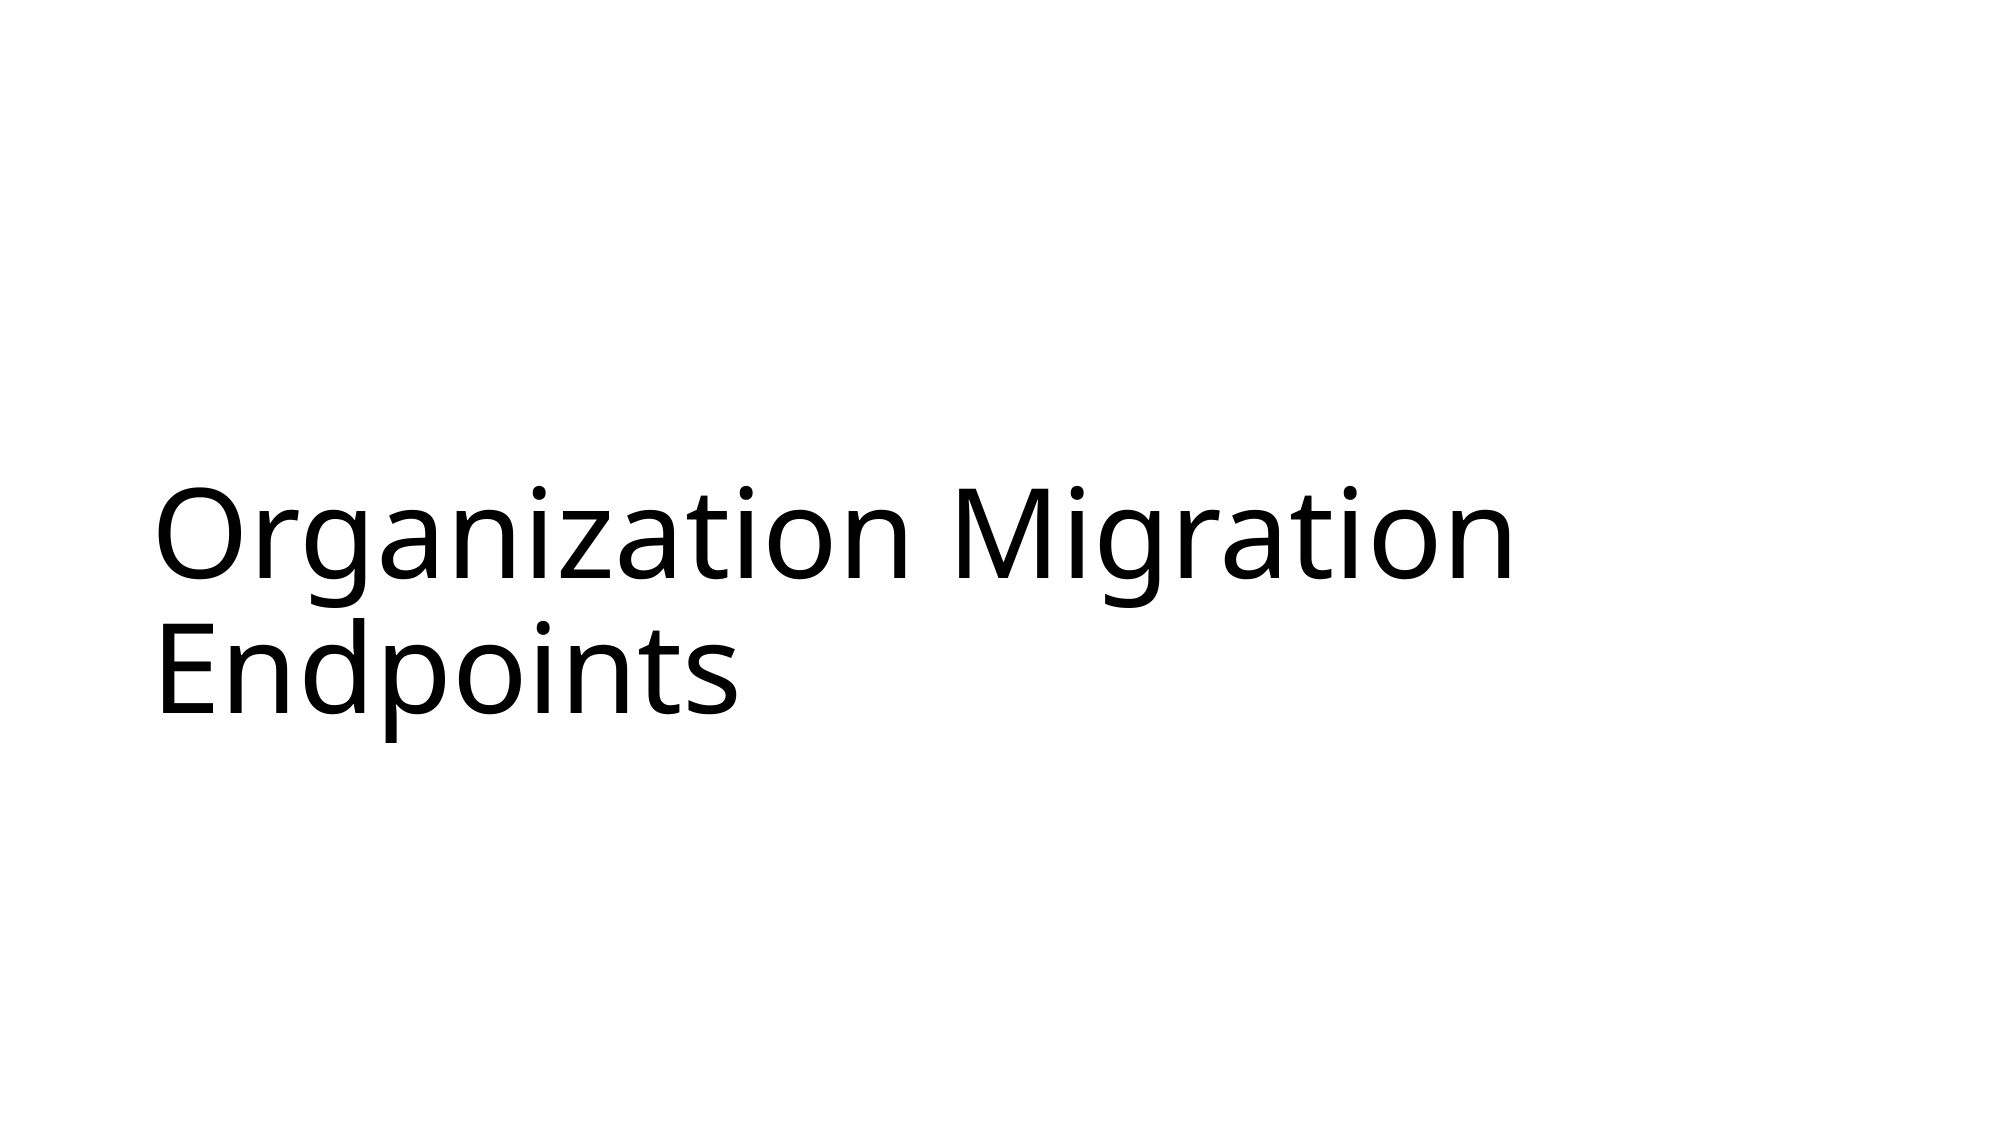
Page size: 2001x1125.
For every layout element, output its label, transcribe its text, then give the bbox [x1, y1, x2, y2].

title Organization Migration Endpoints [136, 280, 1862, 749]
